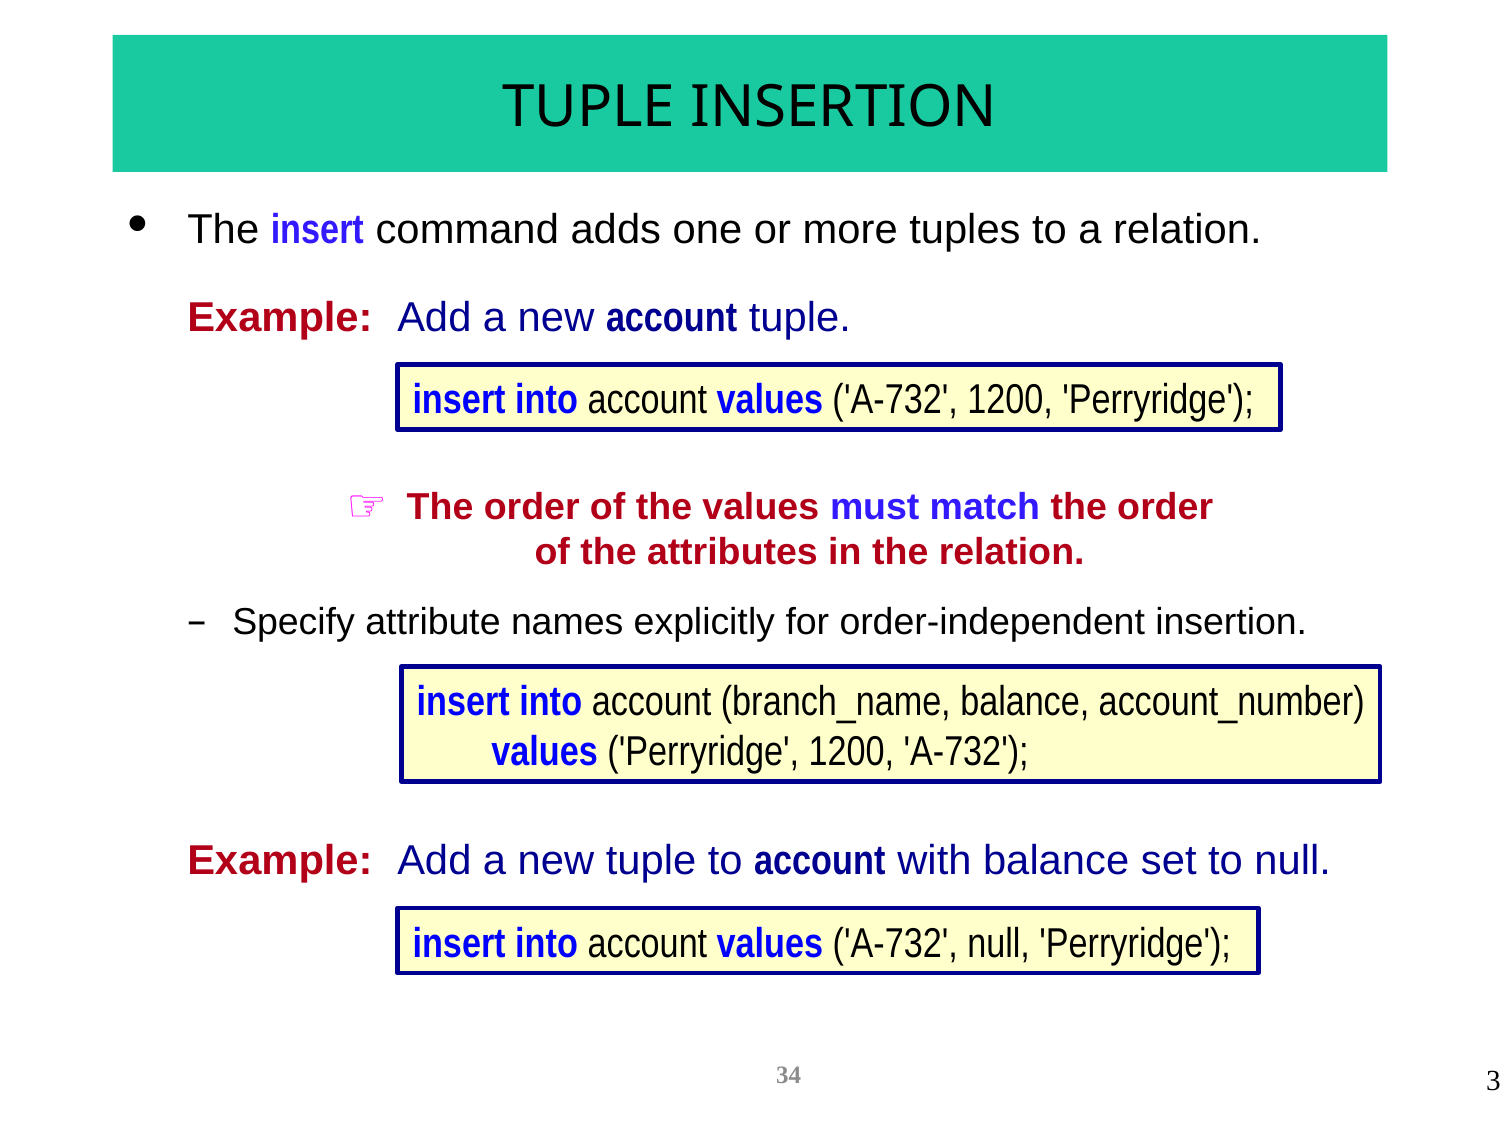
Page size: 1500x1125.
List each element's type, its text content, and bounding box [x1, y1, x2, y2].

slide_number 34 [478, 1043, 816, 1104]
text_box insert into account (branch_name, balance, account_number) values ('Perryridge', 1200, 'A-732'); [401, 666, 1381, 782]
text_box Example: Add a new tuple to account with balance set to null. [112, 825, 1388, 890]
text_box insert into account values ('A-732', null, 'Perryridge'); [397, 908, 1259, 973]
title TUPLE INSERTION [112, 34, 1388, 172]
list The insert command adds one or more tuples to a relation. Example: Add a new account tuple. [112, 195, 1388, 346]
text_box insert into account values ('A-732', 1200, 'Perryridge'); [397, 364, 1281, 430]
text_box The order of the values must match the order of the attributes in the relation. Specify attribute names explicitly for order-independent insertion. [112, 474, 1388, 655]
